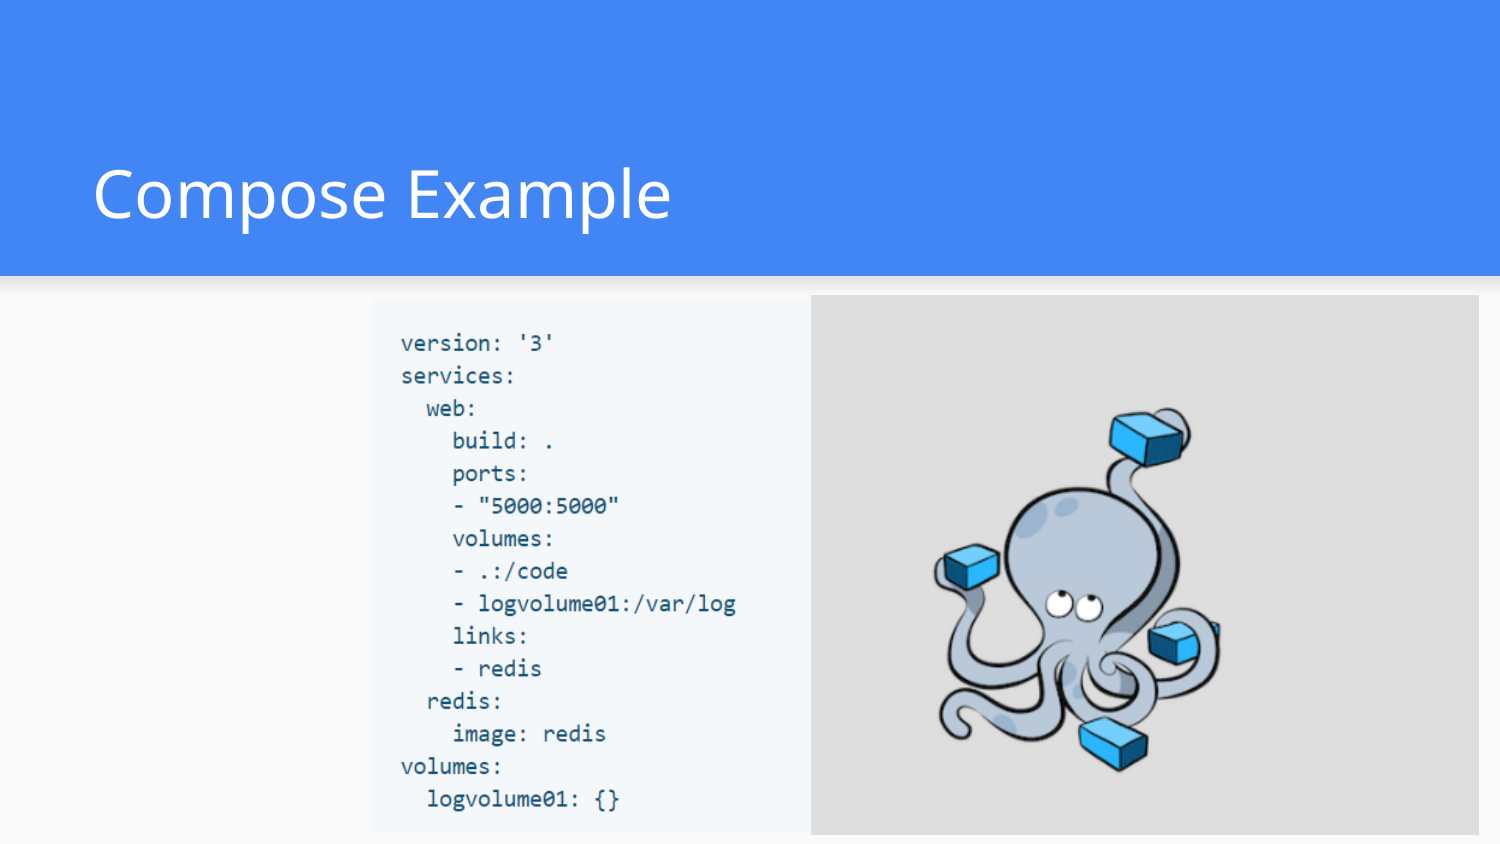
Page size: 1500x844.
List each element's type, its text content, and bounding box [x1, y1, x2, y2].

title Compose Example [77, 121, 1427, 248]
picture [373, 295, 1479, 836]
